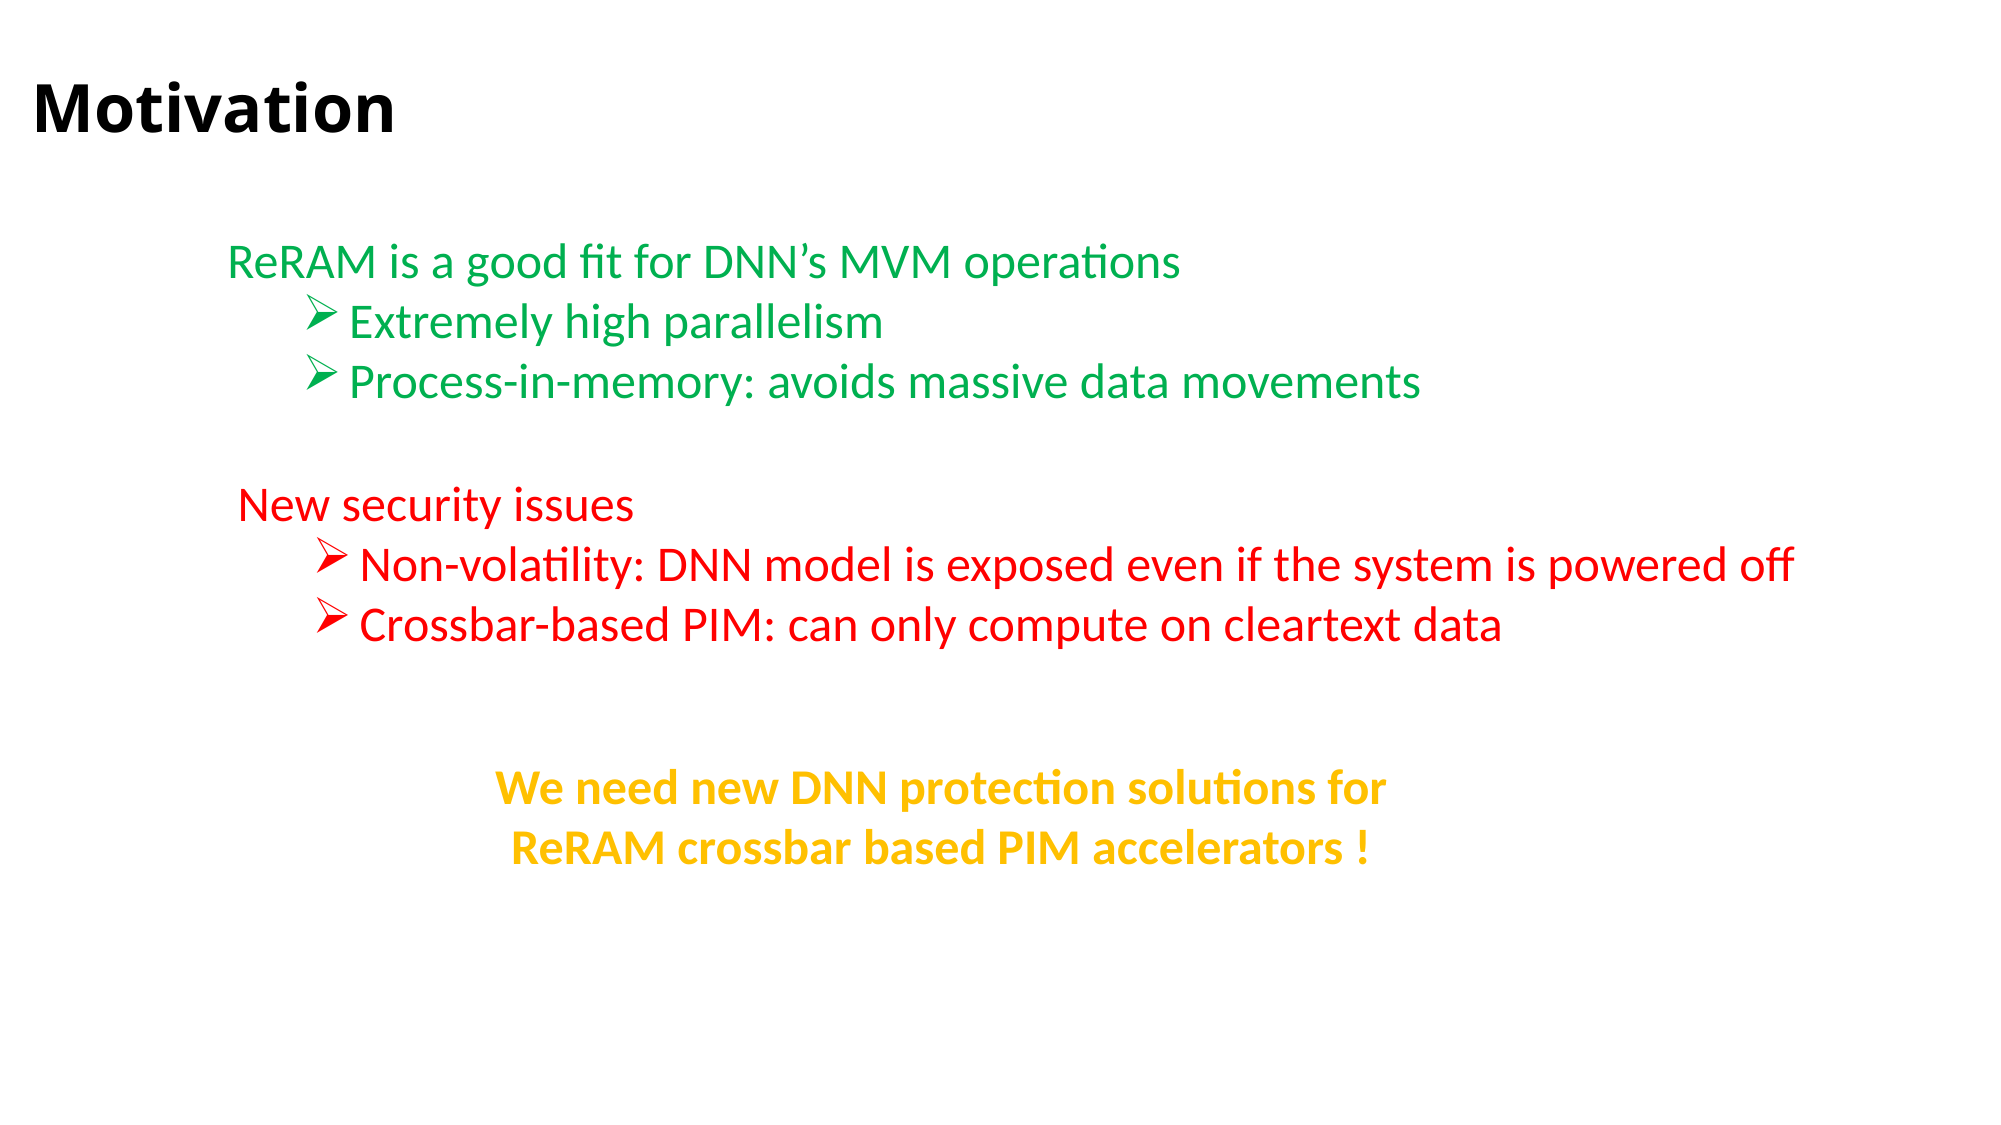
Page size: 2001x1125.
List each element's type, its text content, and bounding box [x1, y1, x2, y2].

text_box We need new DNN protection solutions for ReRAM crossbar based PIM accelerators ! [435, 746, 1448, 882]
text_box ReRAM is a good fit for DNN’s MVM operations Extremely high parallelism Process-in-memory: avoids massive data movements [212, 221, 1437, 417]
text_box New security issues Non-volatility: DNN model is exposed even if the system is powered off Crossbar-based PIM: can only compute on cleartext data [222, 463, 1811, 659]
title Motivation [16, 57, 1966, 165]
